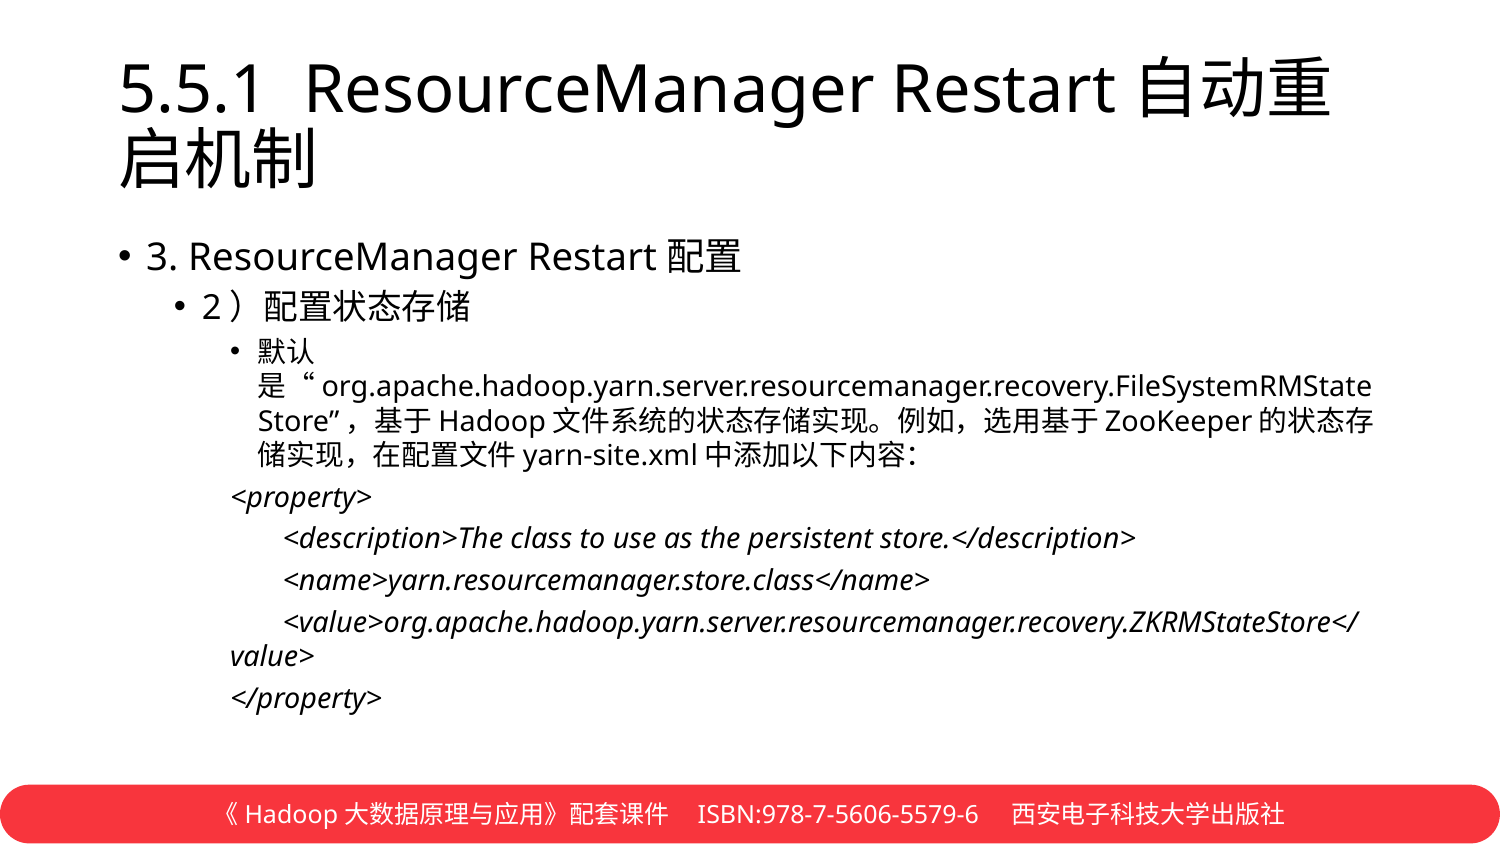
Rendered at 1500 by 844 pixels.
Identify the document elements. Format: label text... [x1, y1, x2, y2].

title 5.5.1 ResourceManager Restart自动重启机制 [103, 44, 1397, 208]
list 3. ResourceManager Restart配置 2）配置状态存储 默认是“org.apache.hadoop.yarn.server.resourcemanager.recovery.FileSystemRMStateStore”，基于Hadoop文件系统的状态存储实现。例如，选用基于ZooKeeper的状态存储实现，在配置文件yarn-site.xml中添加以下内容： <property> <description>The class to use as the persistent store.</description> <name>yarn.resourcemanager.store.class</name> <value>org.apache.hadoop.yarn.server.resourcemanager.recovery.ZKRMStateStore</value> </property> [103, 224, 1397, 760]
